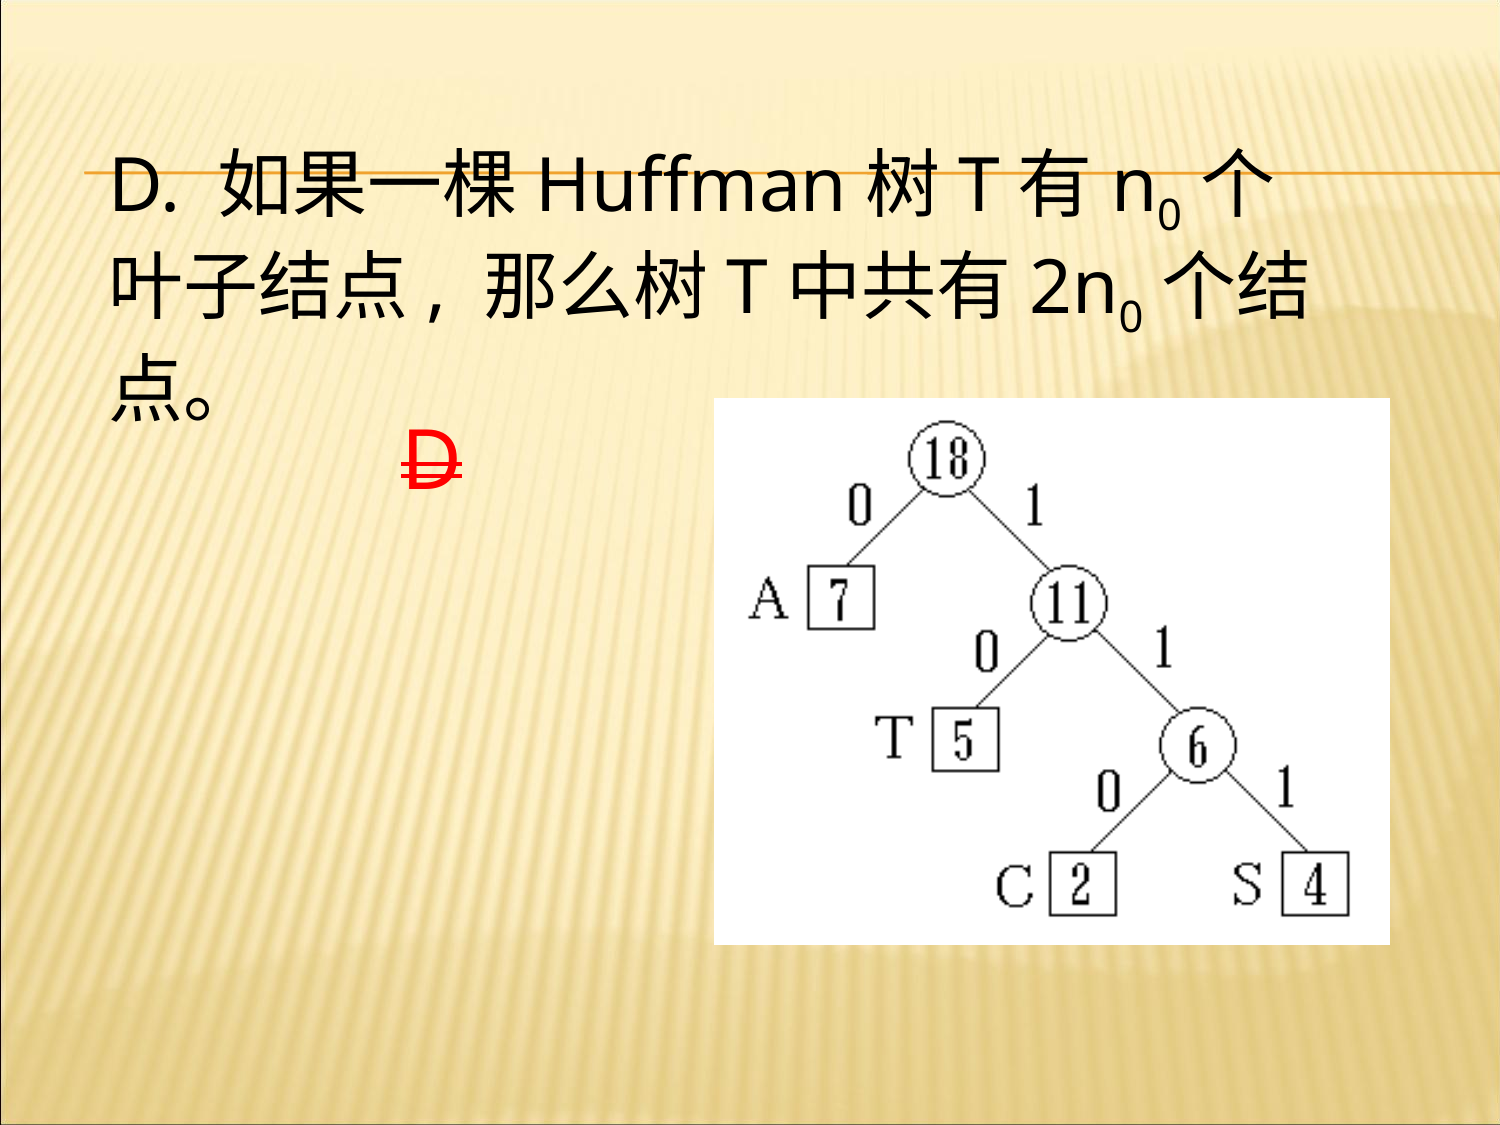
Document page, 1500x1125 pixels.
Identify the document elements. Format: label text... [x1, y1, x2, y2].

picture [0, 0, 1500, 1125]
text_box D. 如果一棵Huffman树T有n0个叶子结点, 那么树T中共有2n0个结点。 [93, 128, 1360, 439]
text_box D [386, 398, 481, 514]
